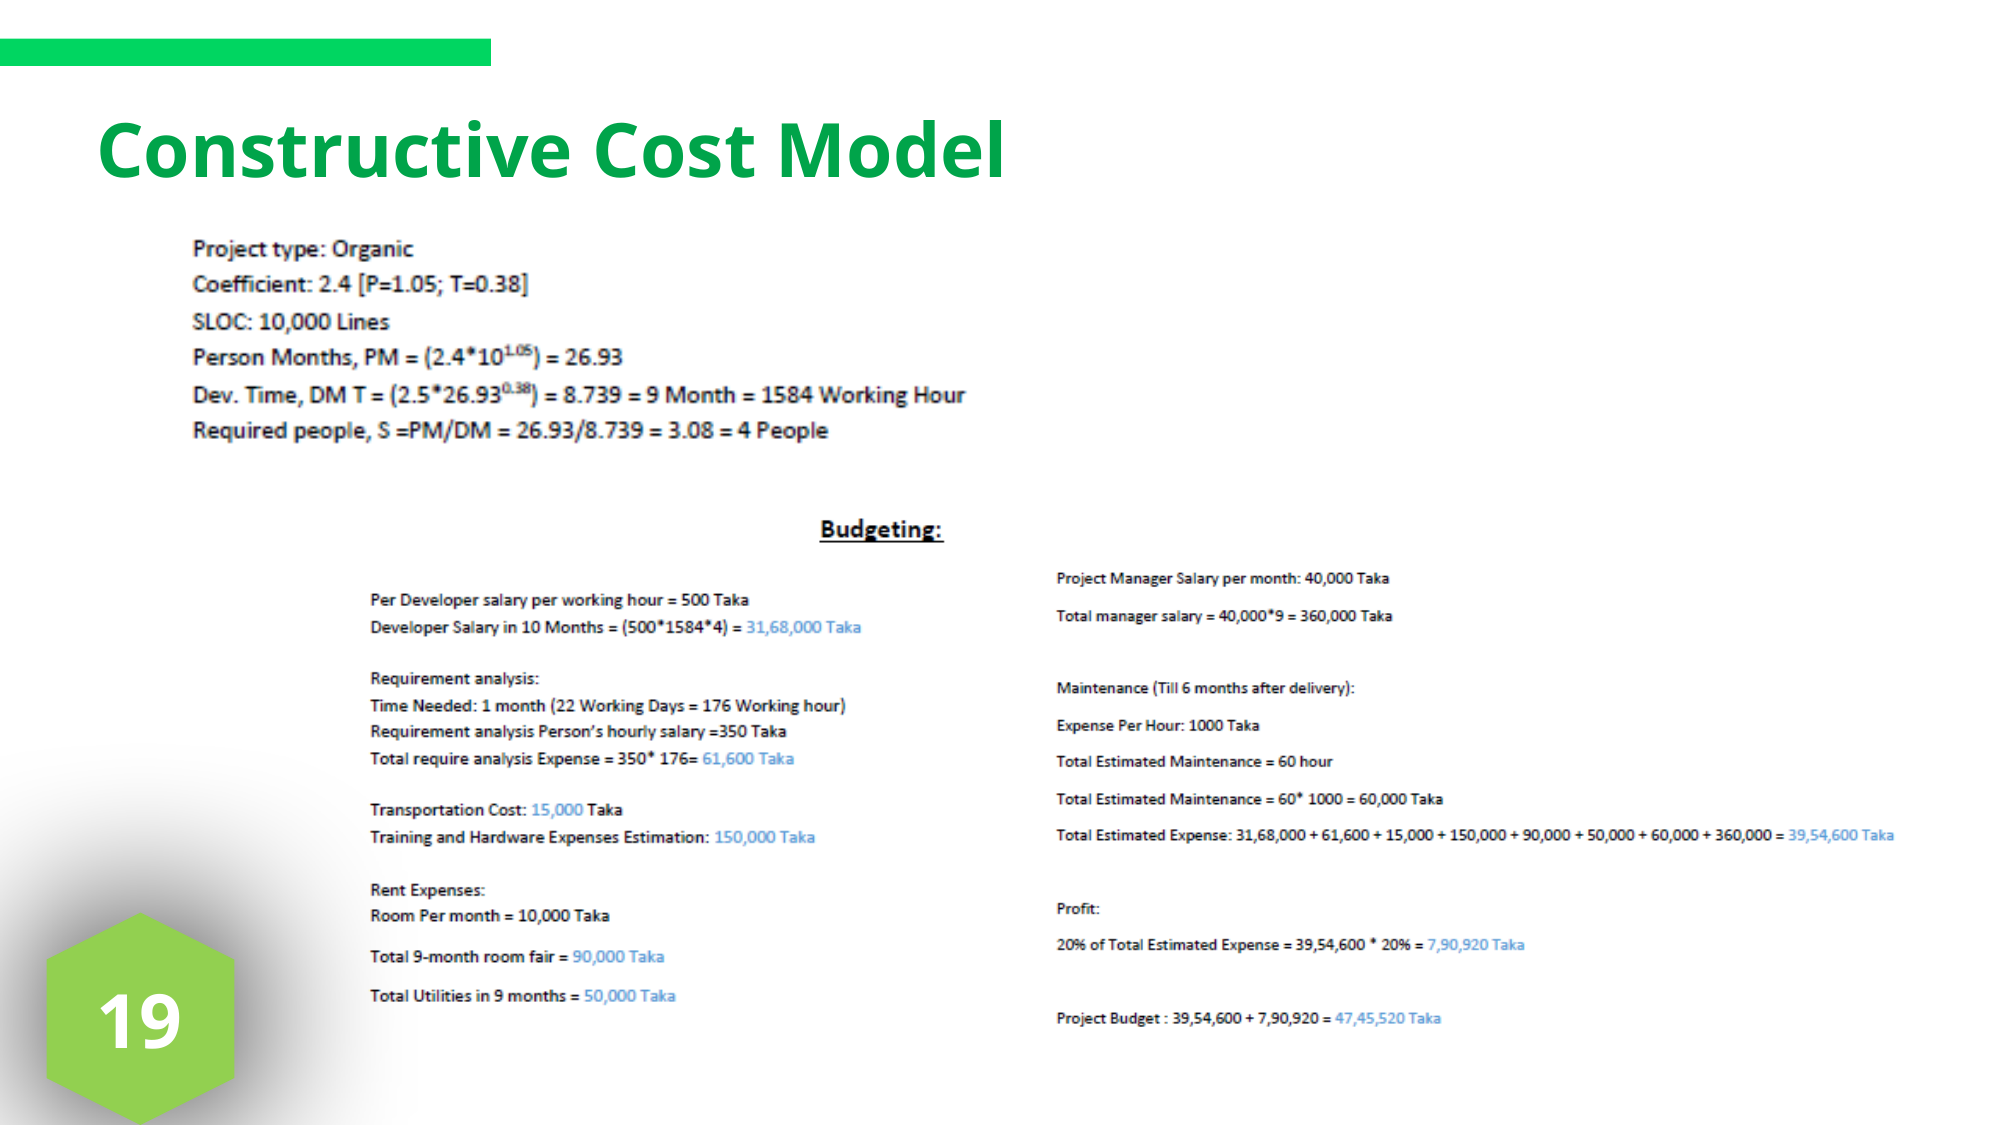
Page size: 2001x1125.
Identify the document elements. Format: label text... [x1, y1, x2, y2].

text_box Constructive Cost Model [81, 94, 1024, 200]
text_box [45, 911, 236, 1125]
text_box [0, 38, 492, 67]
picture [352, 507, 1914, 1063]
picture [177, 229, 1000, 479]
text_box 19 [81, 965, 198, 1071]
